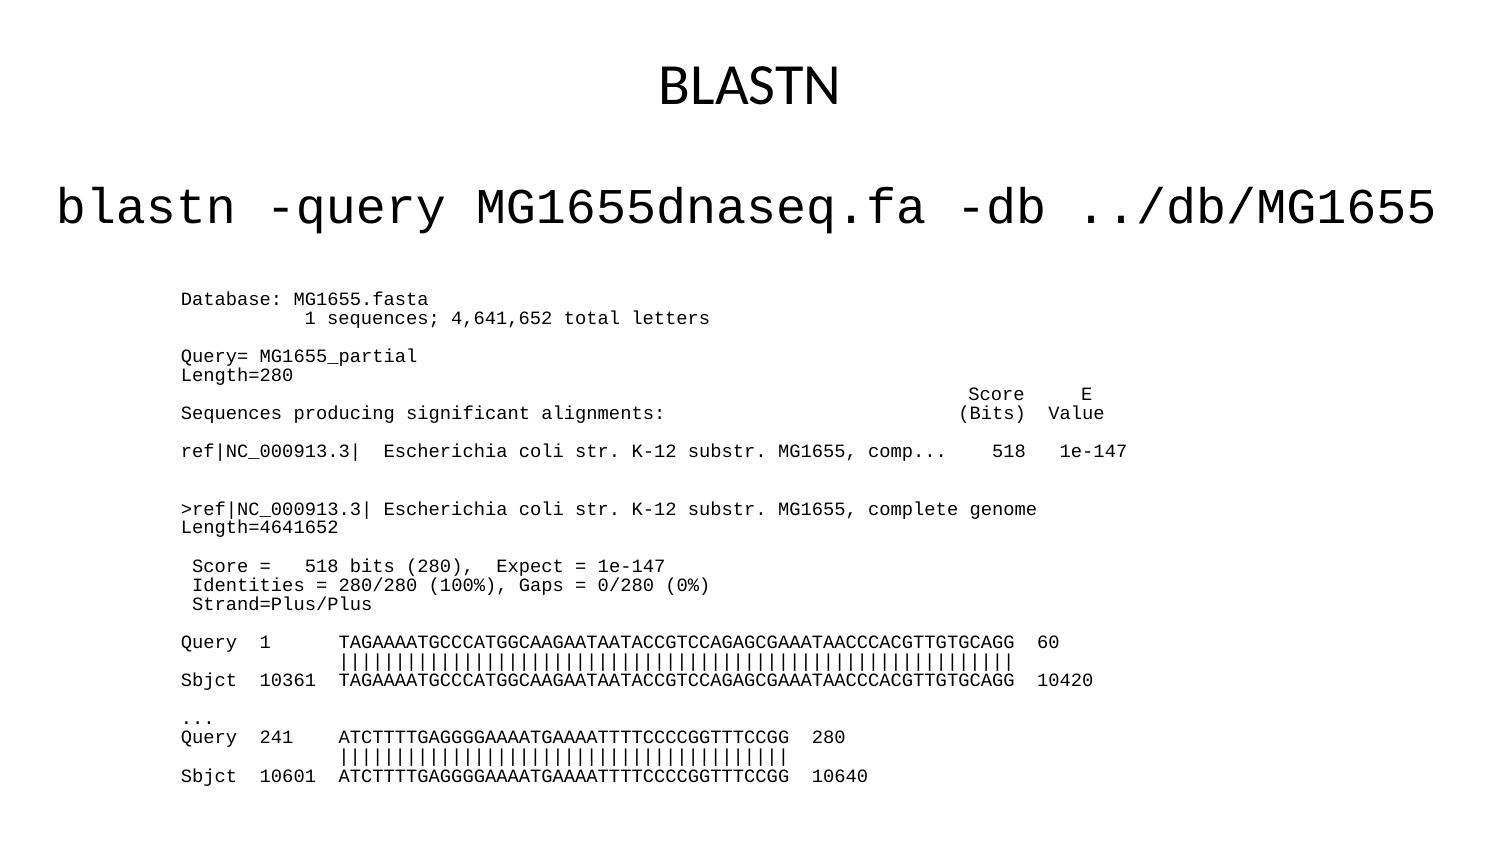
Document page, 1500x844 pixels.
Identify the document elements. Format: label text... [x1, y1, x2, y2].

title BLASTN [75, 33, 1425, 129]
text_box Database: MG1655.fasta 1 sequences; 4,641,652 total letters Query= MG1655_partial Length=280 Score E Sequences producing significant alignments: (Bits) Value ref|NC_000913.3| Escherichia coli str. K-12 substr. MG1655, comp... 518 1e-147 >ref|NC_000913.3| Escherichia coli str. K-12 substr. MG1655, complete genome Length=4641652 Score = 518 bits (280), Expect = 1e-147 Identities = 280/280 (100%), Gaps = 0/280 (0%) Strand=Plus/Plus Query 1 TAGAAAATGCCCATGGCAAGAATAATACCGTCCAGAGCGAAATAACCCACGTTGTGCAGG 60 |||||||||||||||||||||||||||||||||||||||||||||||||||||||||||| Sbjct 10361 TAGAAAATGCCCATGGCAAGAATAATACCGTCCAGAGCGAAATAACCCACGTTGTGCAGG 10420 ... Query 241 ATCTTTTGAGGGGAAAATGAAAATTTTCCCCGGTTTCCGG 280 |||||||||||||||||||||||||||||||||||||||| Sbjct 10601 ATCTTTTGAGGGGAAAATGAAAATTTTCCCCGGTTTCCGG 10640 [166, 282, 1373, 794]
list blastn -query MG1655dnaseq.fa -db ../db/MG1655 [40, 166, 1459, 246]
